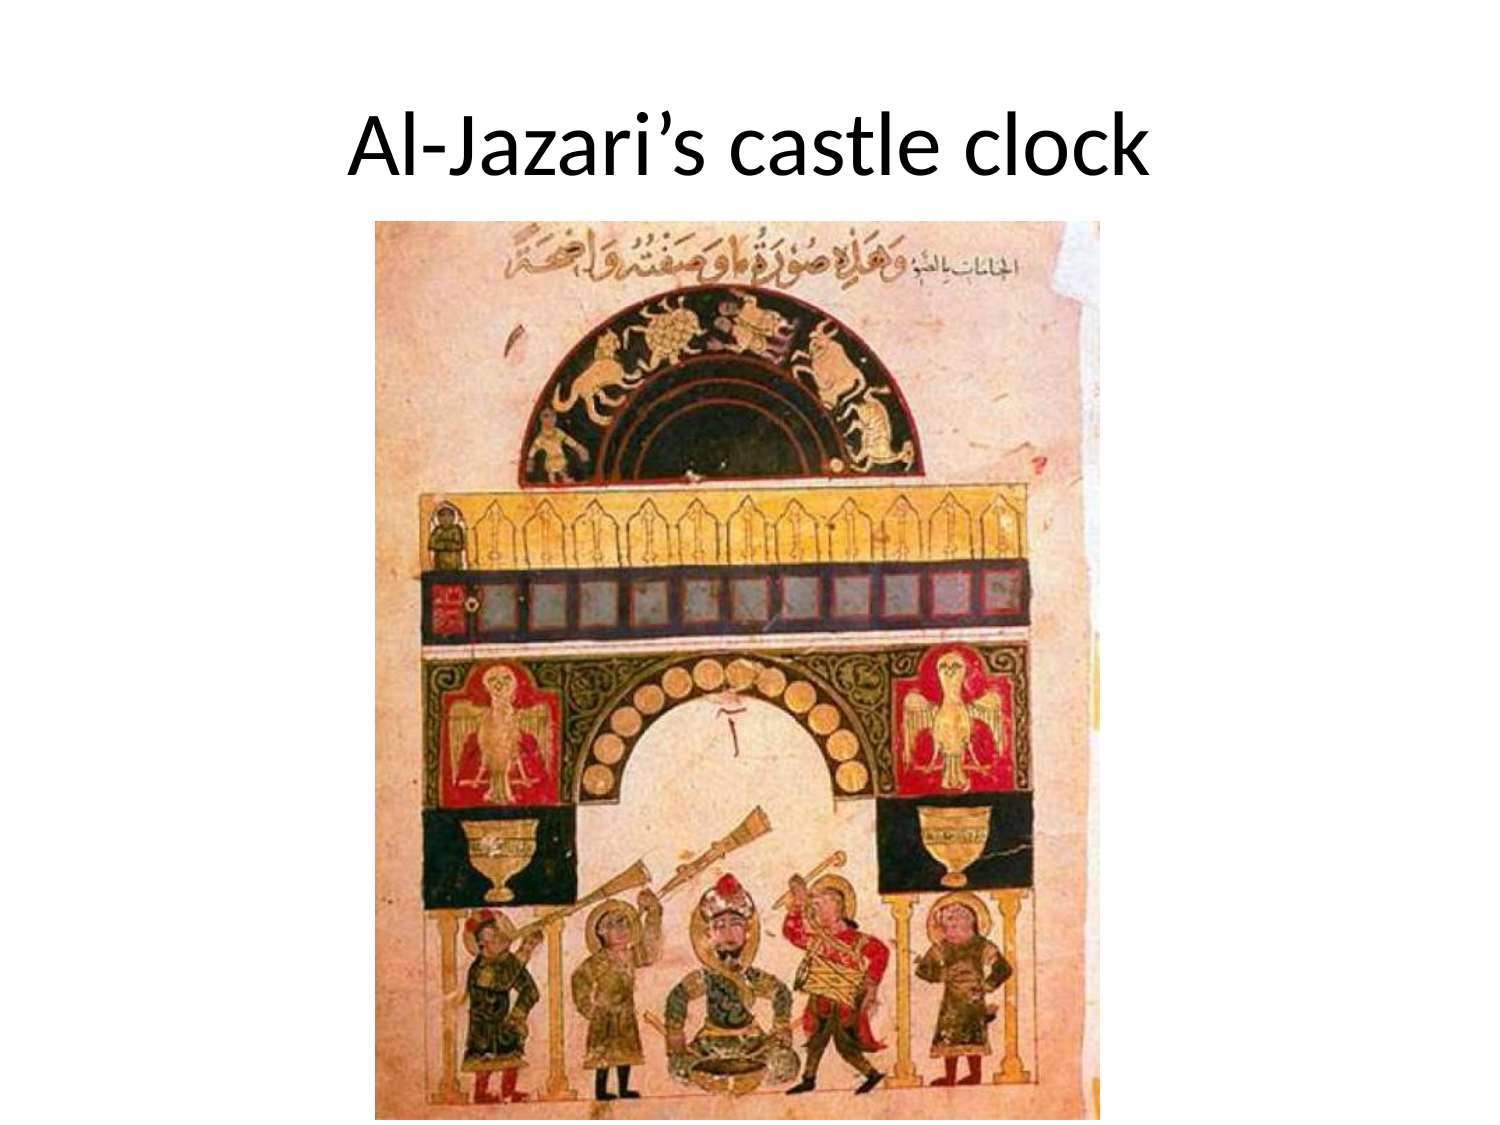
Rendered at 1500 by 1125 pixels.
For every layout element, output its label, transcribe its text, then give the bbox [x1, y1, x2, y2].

title Al-Jazari’s castle clock [75, 45, 1425, 233]
picture [374, 221, 1101, 1120]
